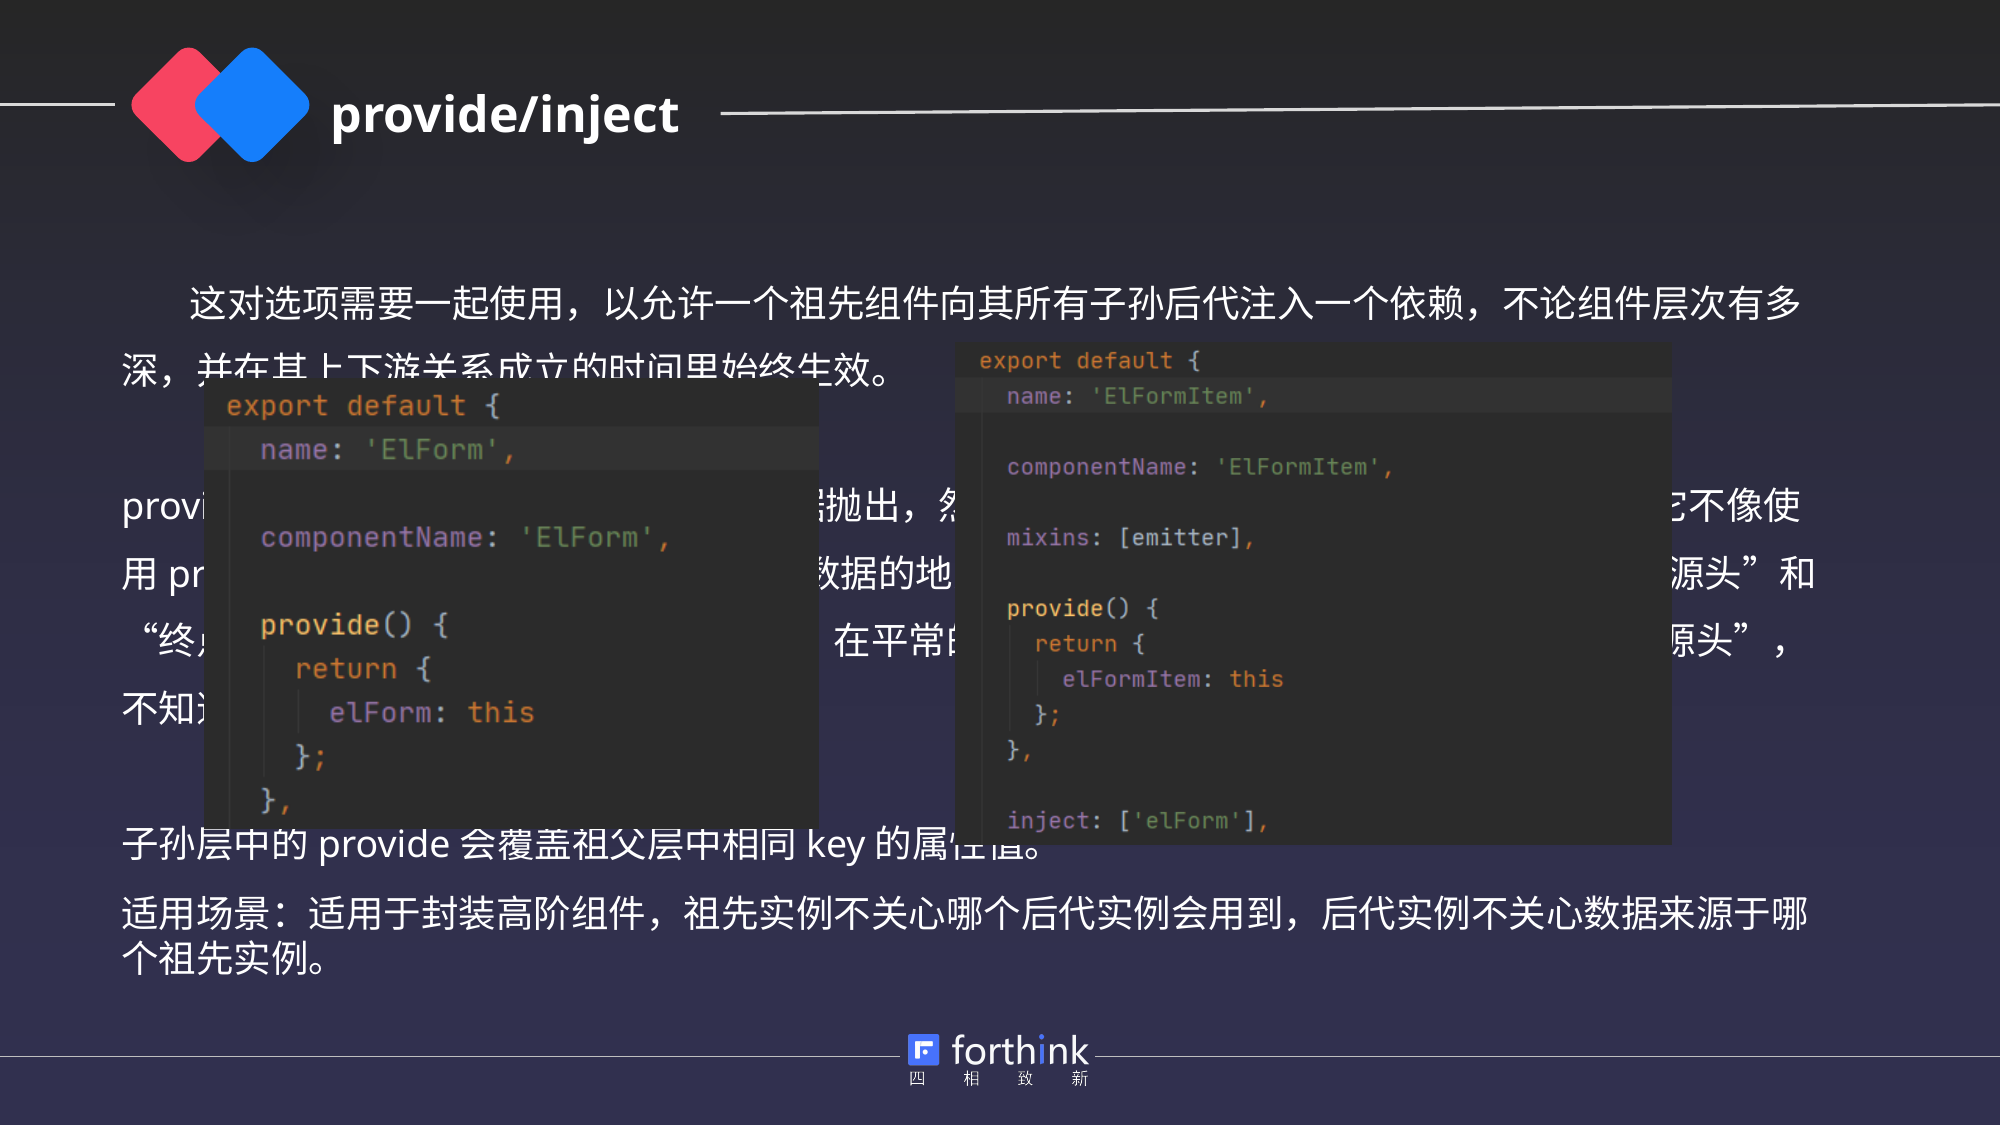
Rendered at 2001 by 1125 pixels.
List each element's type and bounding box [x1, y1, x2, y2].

text_box [143, 59, 297, 150]
text_box [720, 104, 2000, 114]
picture [0, 0, 2000, 1125]
